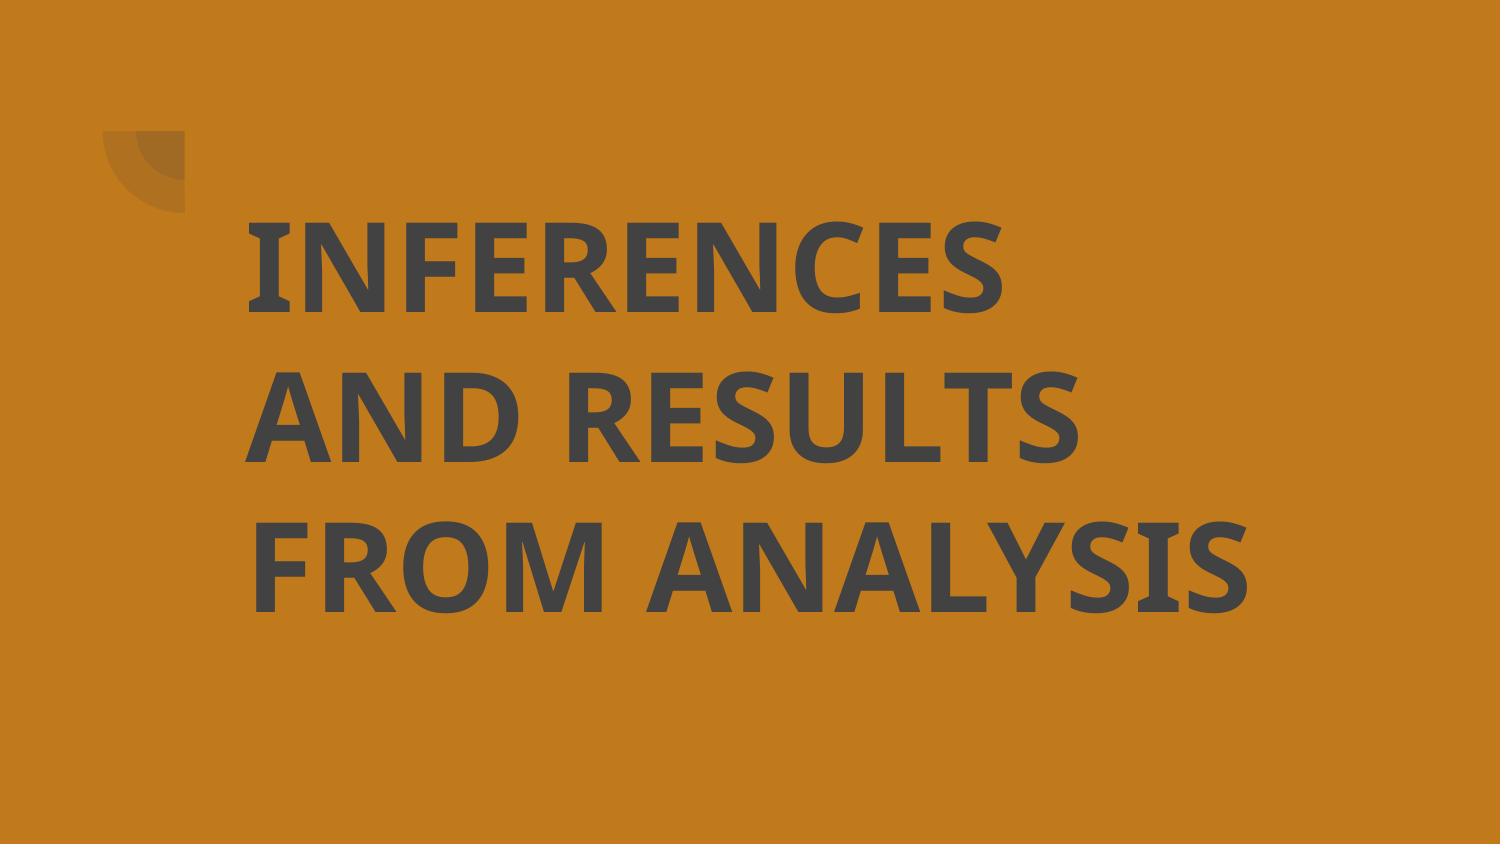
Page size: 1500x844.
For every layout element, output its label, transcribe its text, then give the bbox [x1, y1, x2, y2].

text_box INFERENCES AND RESULTS FROM ANALYSIS [230, 172, 1321, 464]
